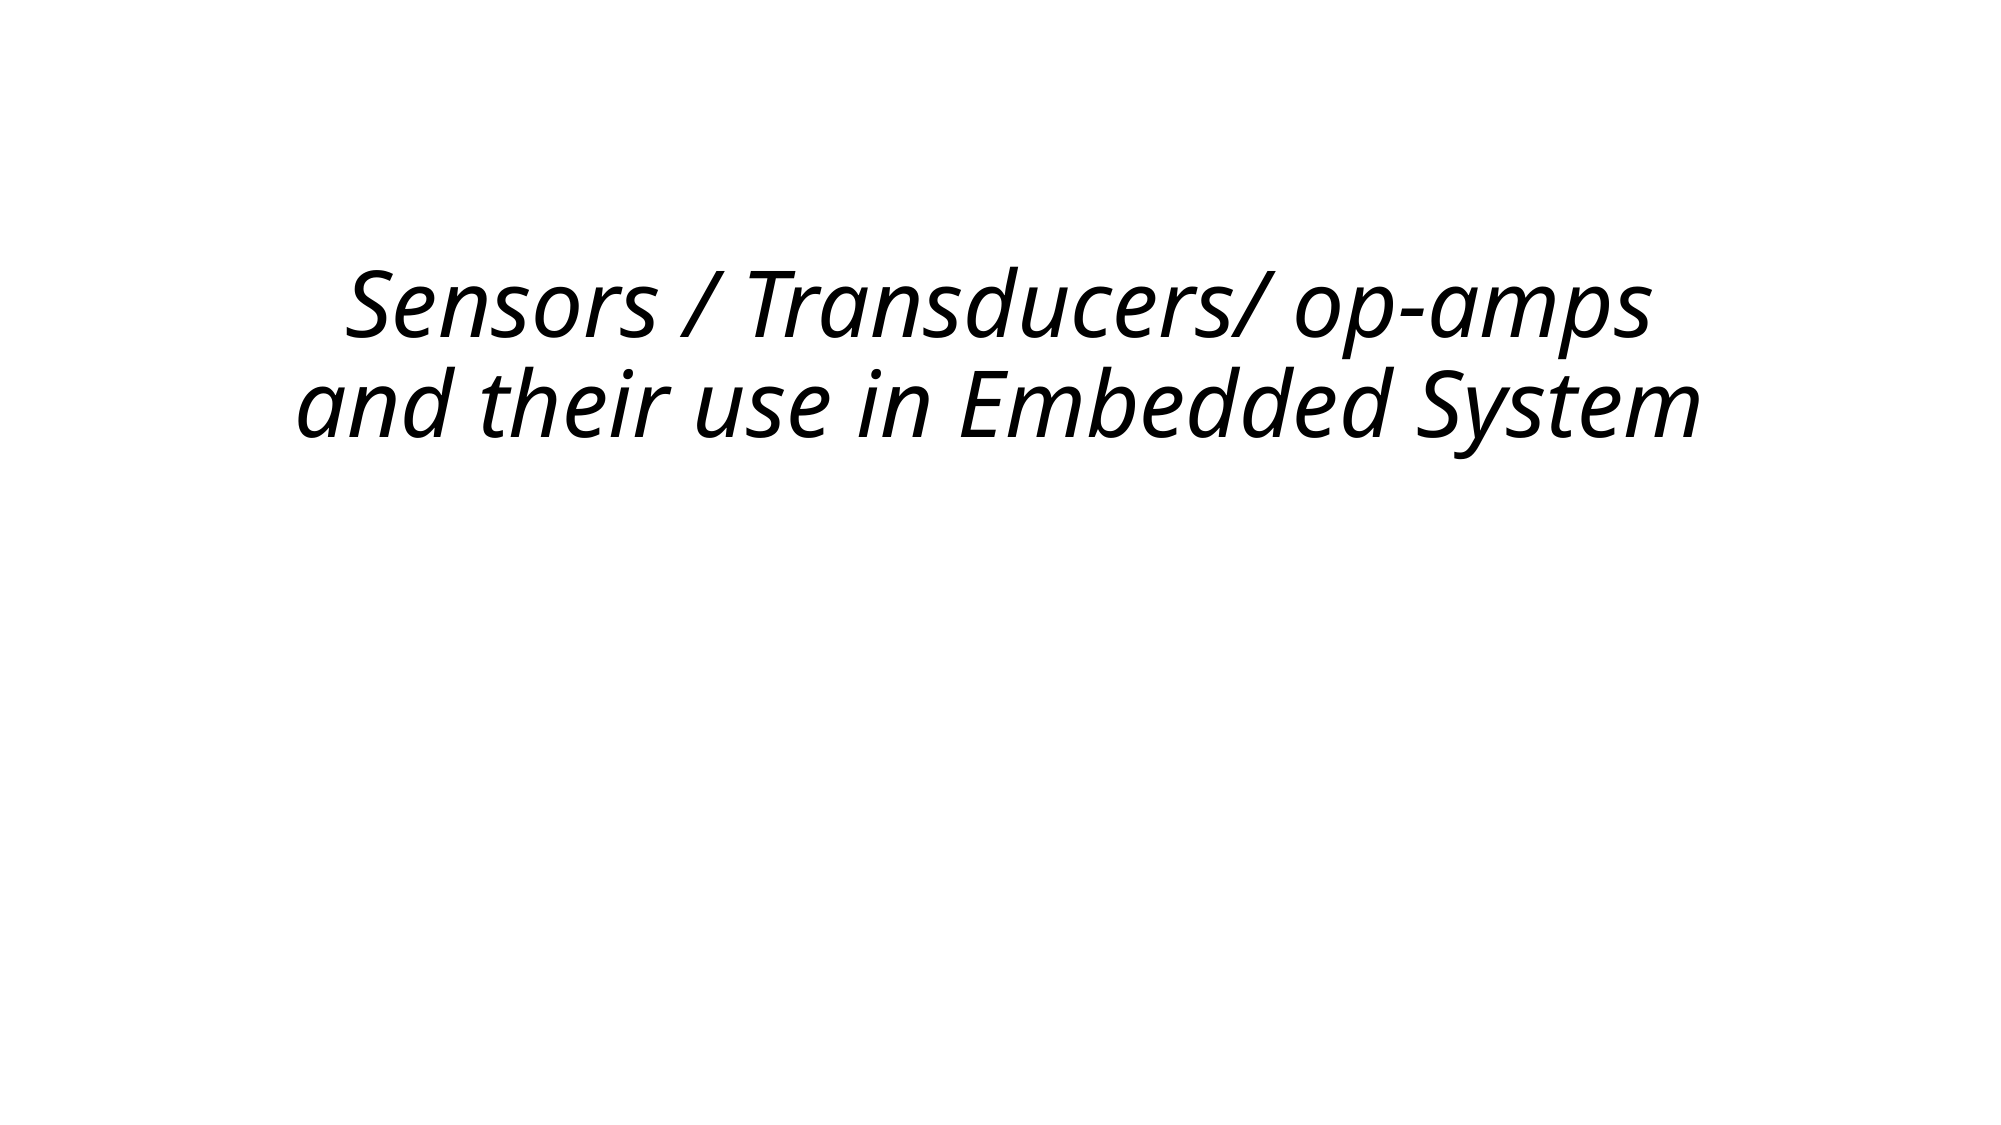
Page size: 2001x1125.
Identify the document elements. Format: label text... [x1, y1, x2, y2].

title Sensors / Transducers/ op-amps and their use in Embedded System [249, 184, 1750, 576]
